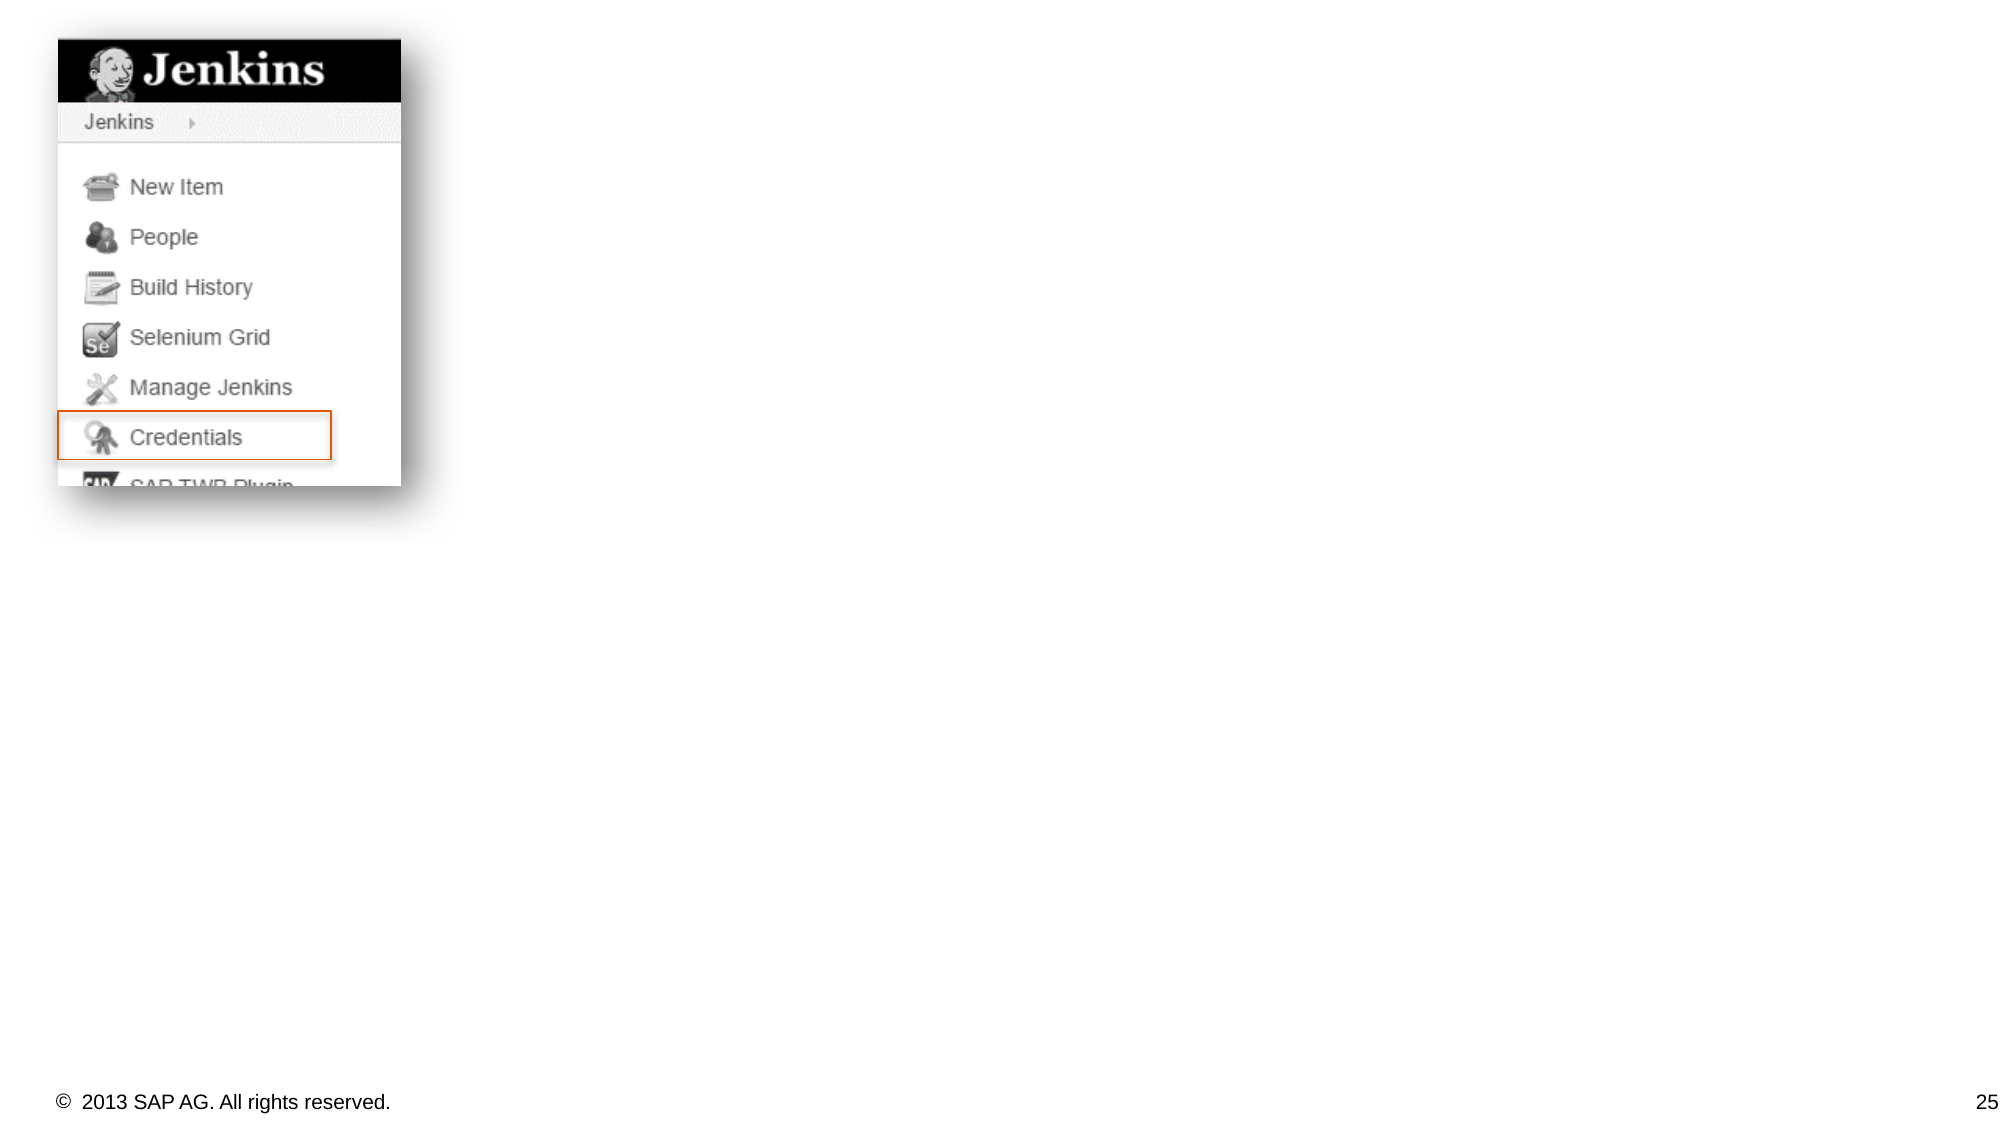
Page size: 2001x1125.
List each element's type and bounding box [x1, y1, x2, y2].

text_box [57, 37, 401, 487]
